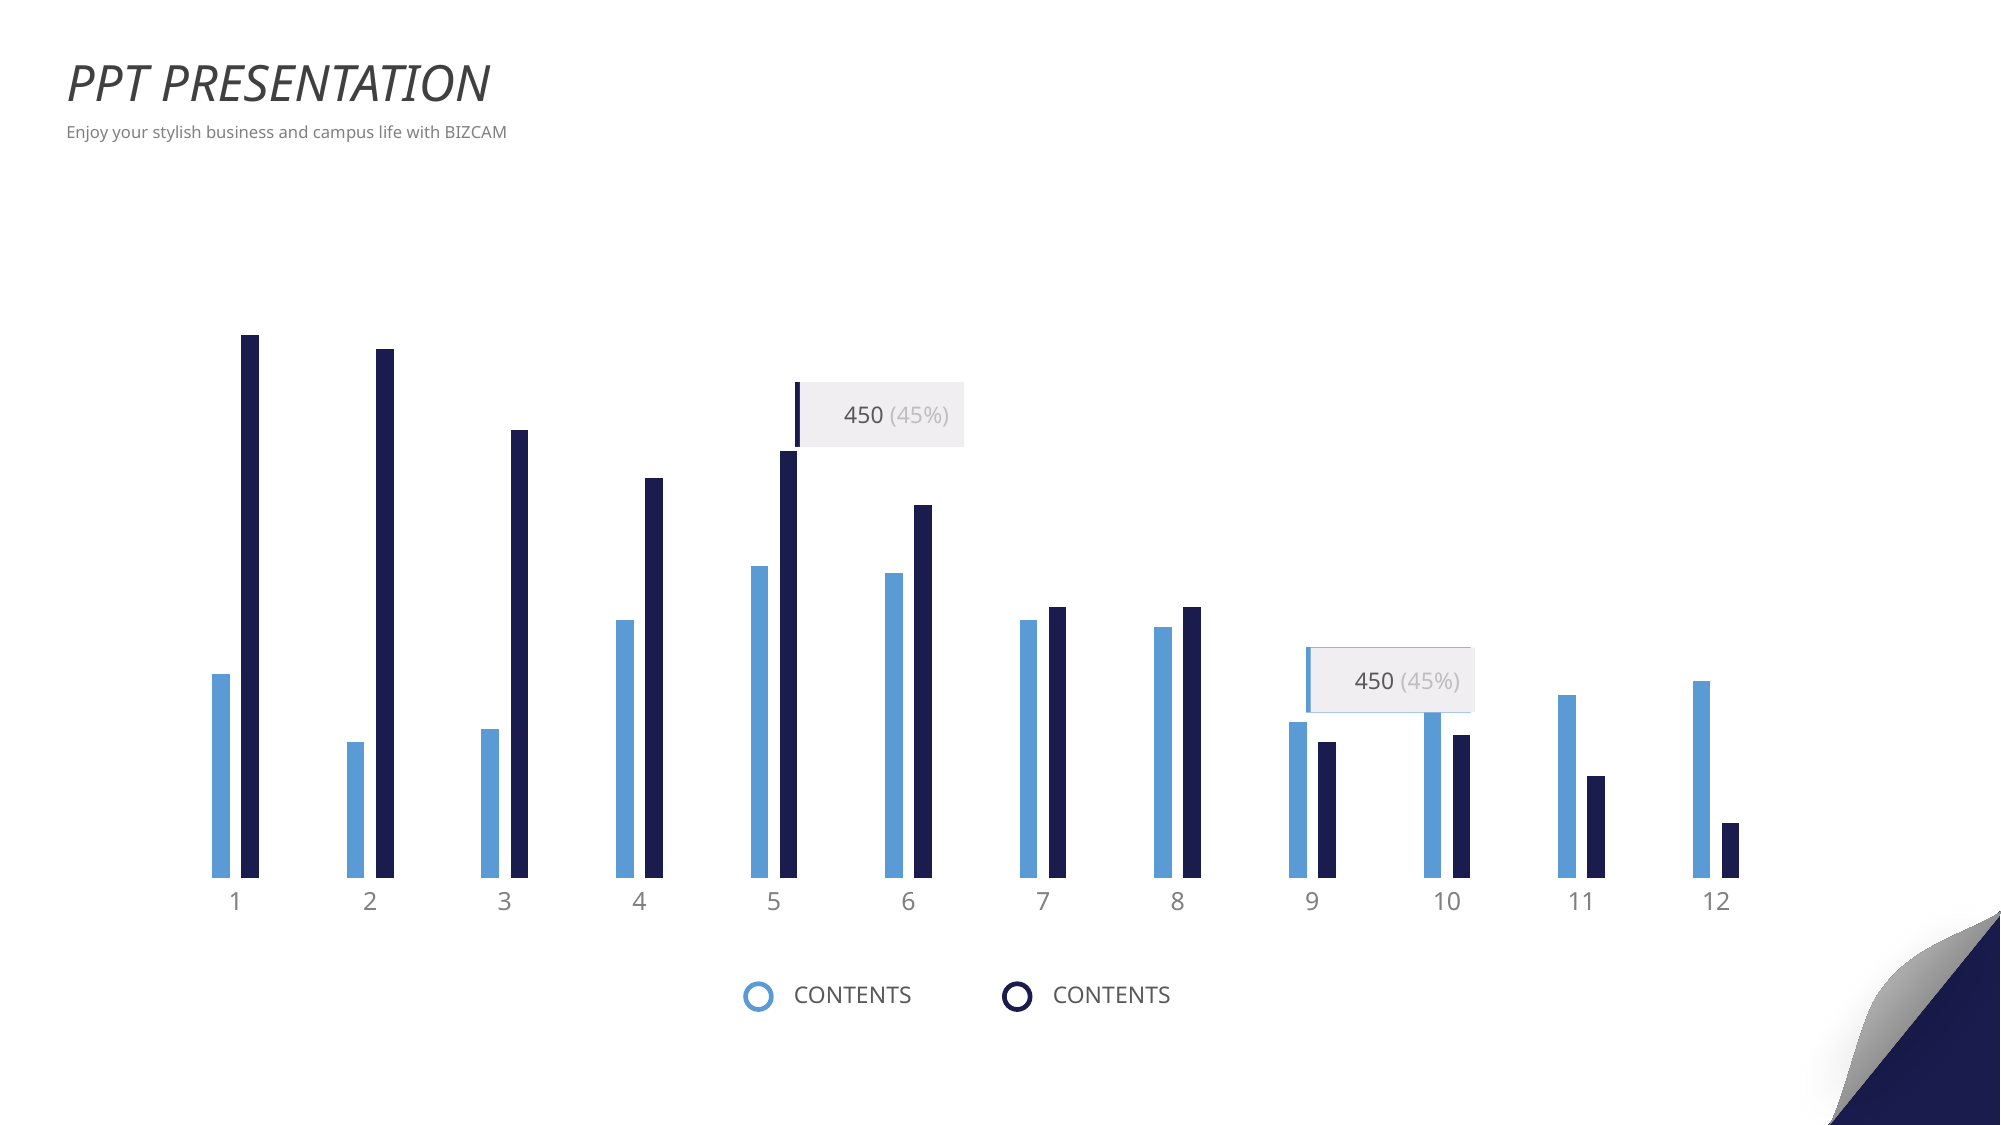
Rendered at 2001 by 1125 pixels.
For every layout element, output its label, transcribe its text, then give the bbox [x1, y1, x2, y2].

text_box [1003, 982, 1032, 1011]
chart [134, 254, 1817, 932]
text_box PPT PRESENTATION Enjoy your stylish business and campus life with BIZCAM [51, 44, 1181, 150]
text_box CONTENTS [779, 973, 934, 1016]
text_box CONTENTS [1038, 973, 1192, 1016]
text_box [744, 982, 773, 1011]
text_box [1811, 819, 2000, 1125]
